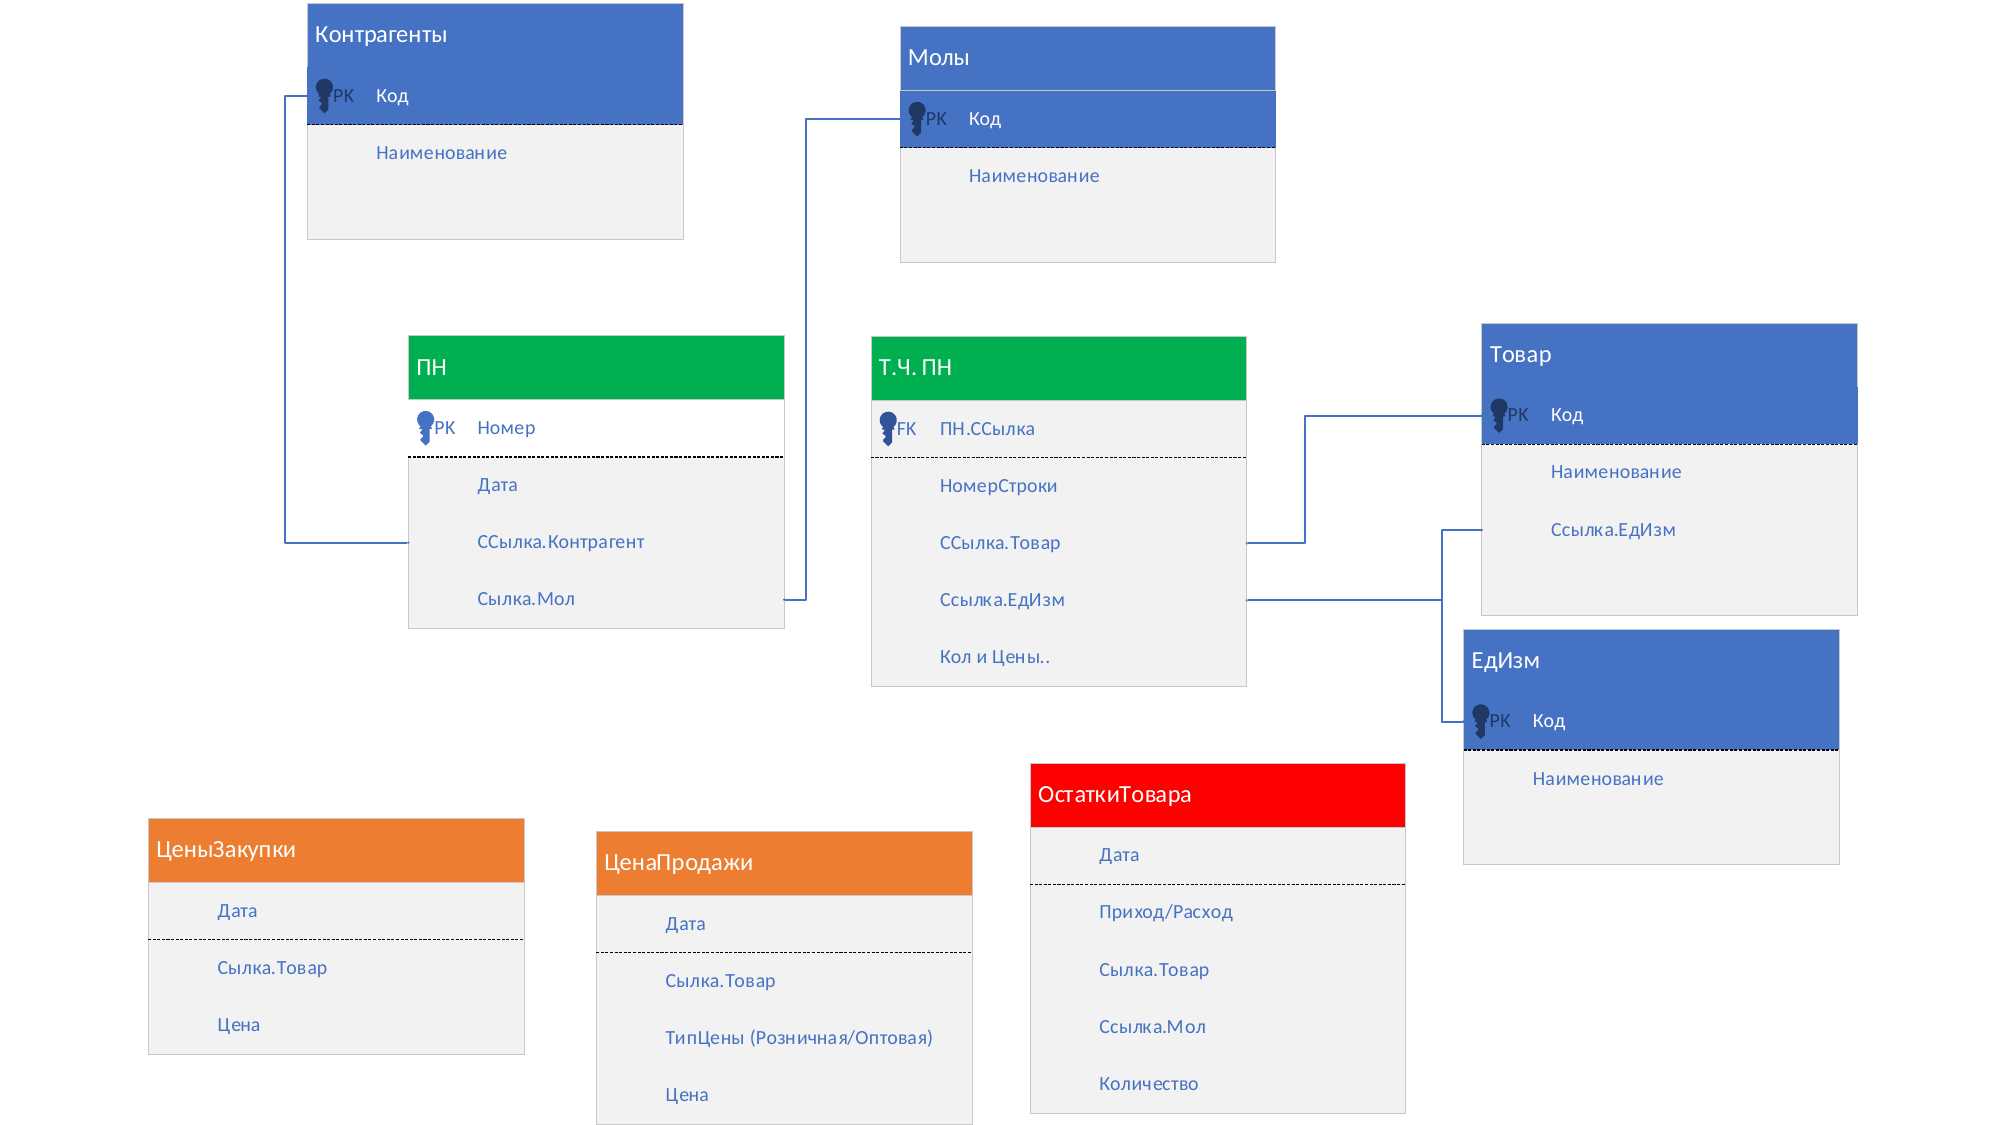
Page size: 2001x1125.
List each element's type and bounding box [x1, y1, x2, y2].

picture [140, 0, 1860, 1125]
